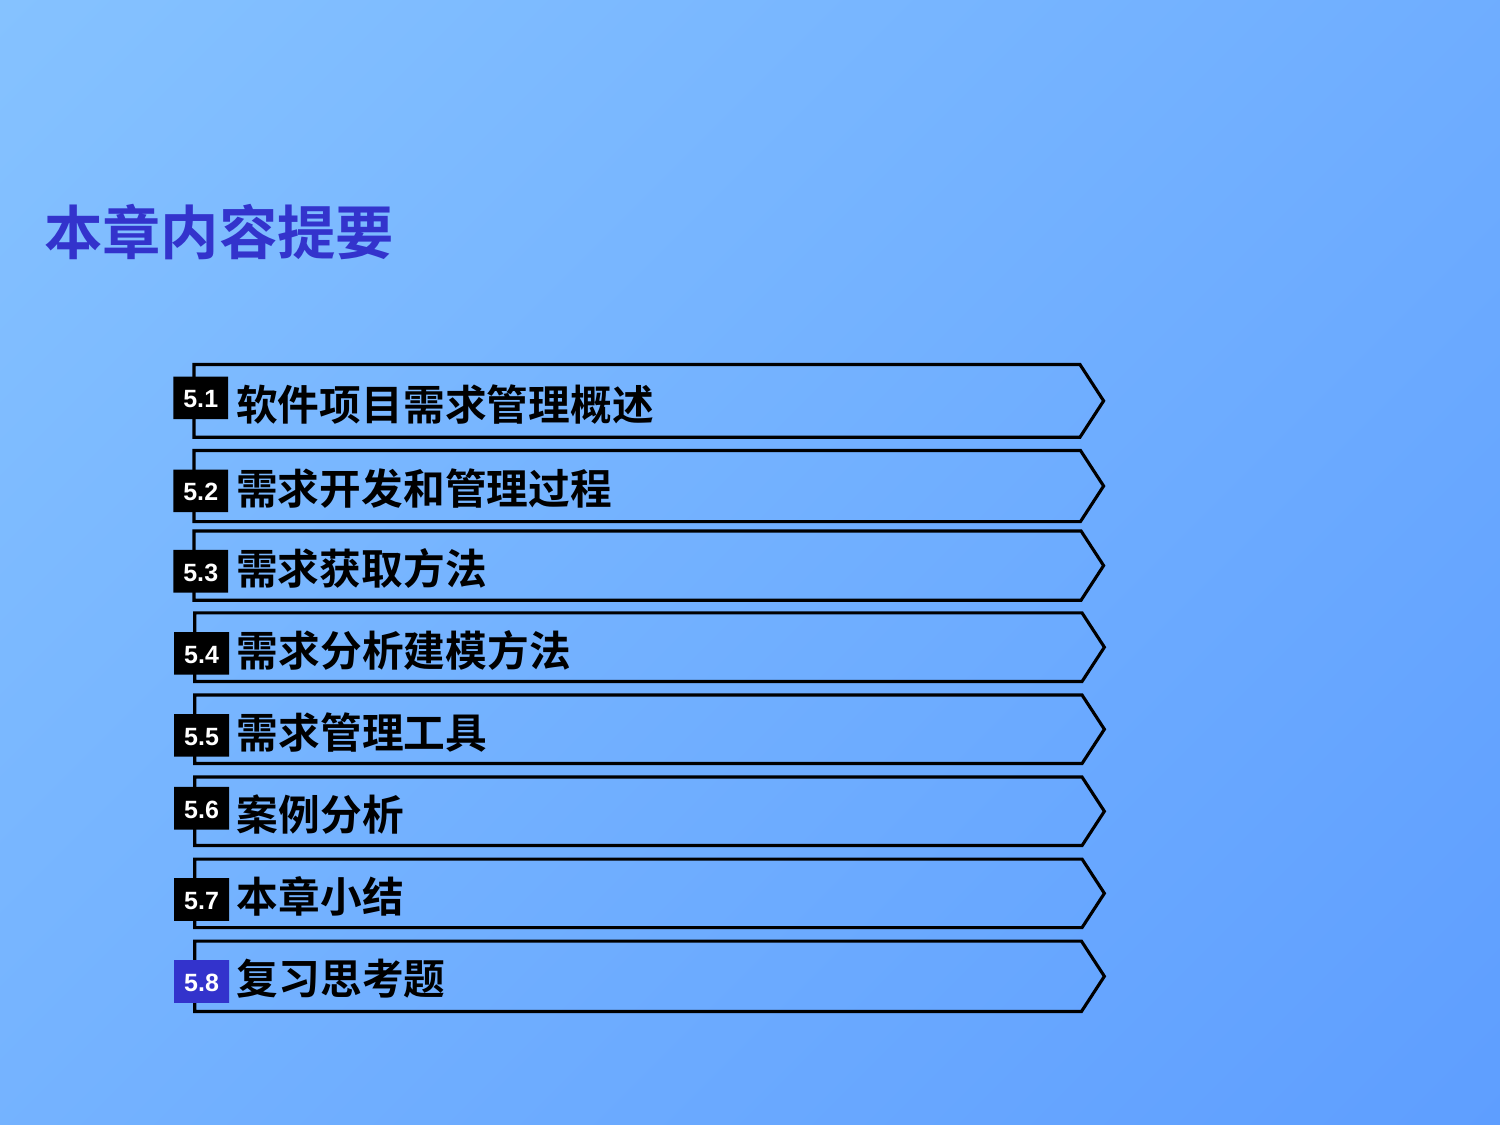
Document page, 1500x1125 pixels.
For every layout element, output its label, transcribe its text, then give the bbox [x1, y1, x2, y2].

title 本章内容提要 [29, 172, 1472, 291]
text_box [173, 364, 1105, 1012]
